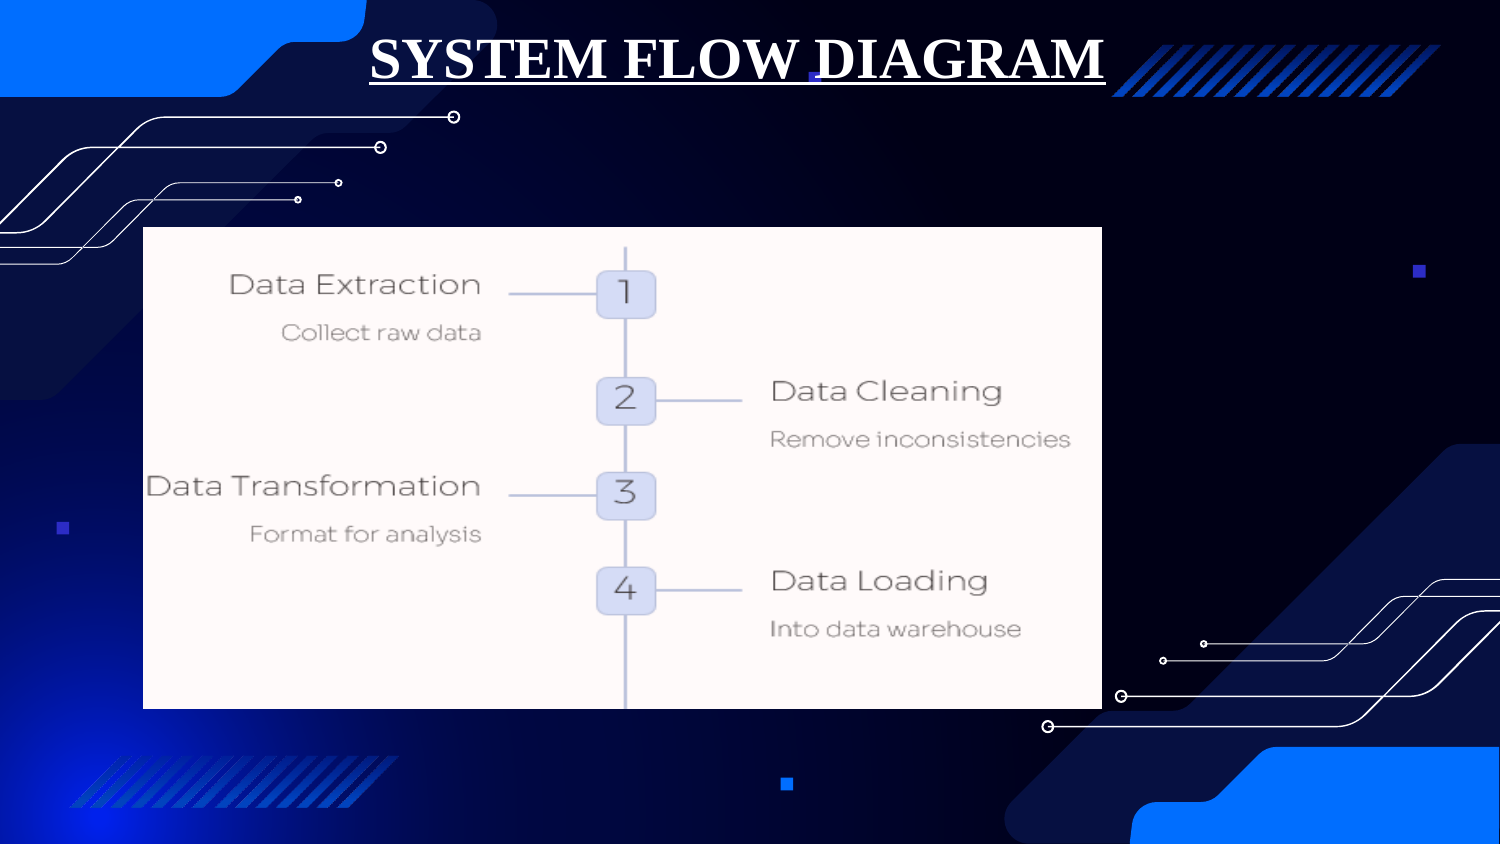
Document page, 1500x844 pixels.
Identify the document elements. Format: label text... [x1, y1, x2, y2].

picture [1118, 693, 1124, 700]
picture [0, 0, 1500, 844]
text_box SYSTEM FLOW DIAGRAM [354, 12, 1121, 98]
picture [378, 143, 384, 151]
picture [451, 113, 457, 121]
picture [1044, 723, 1051, 730]
